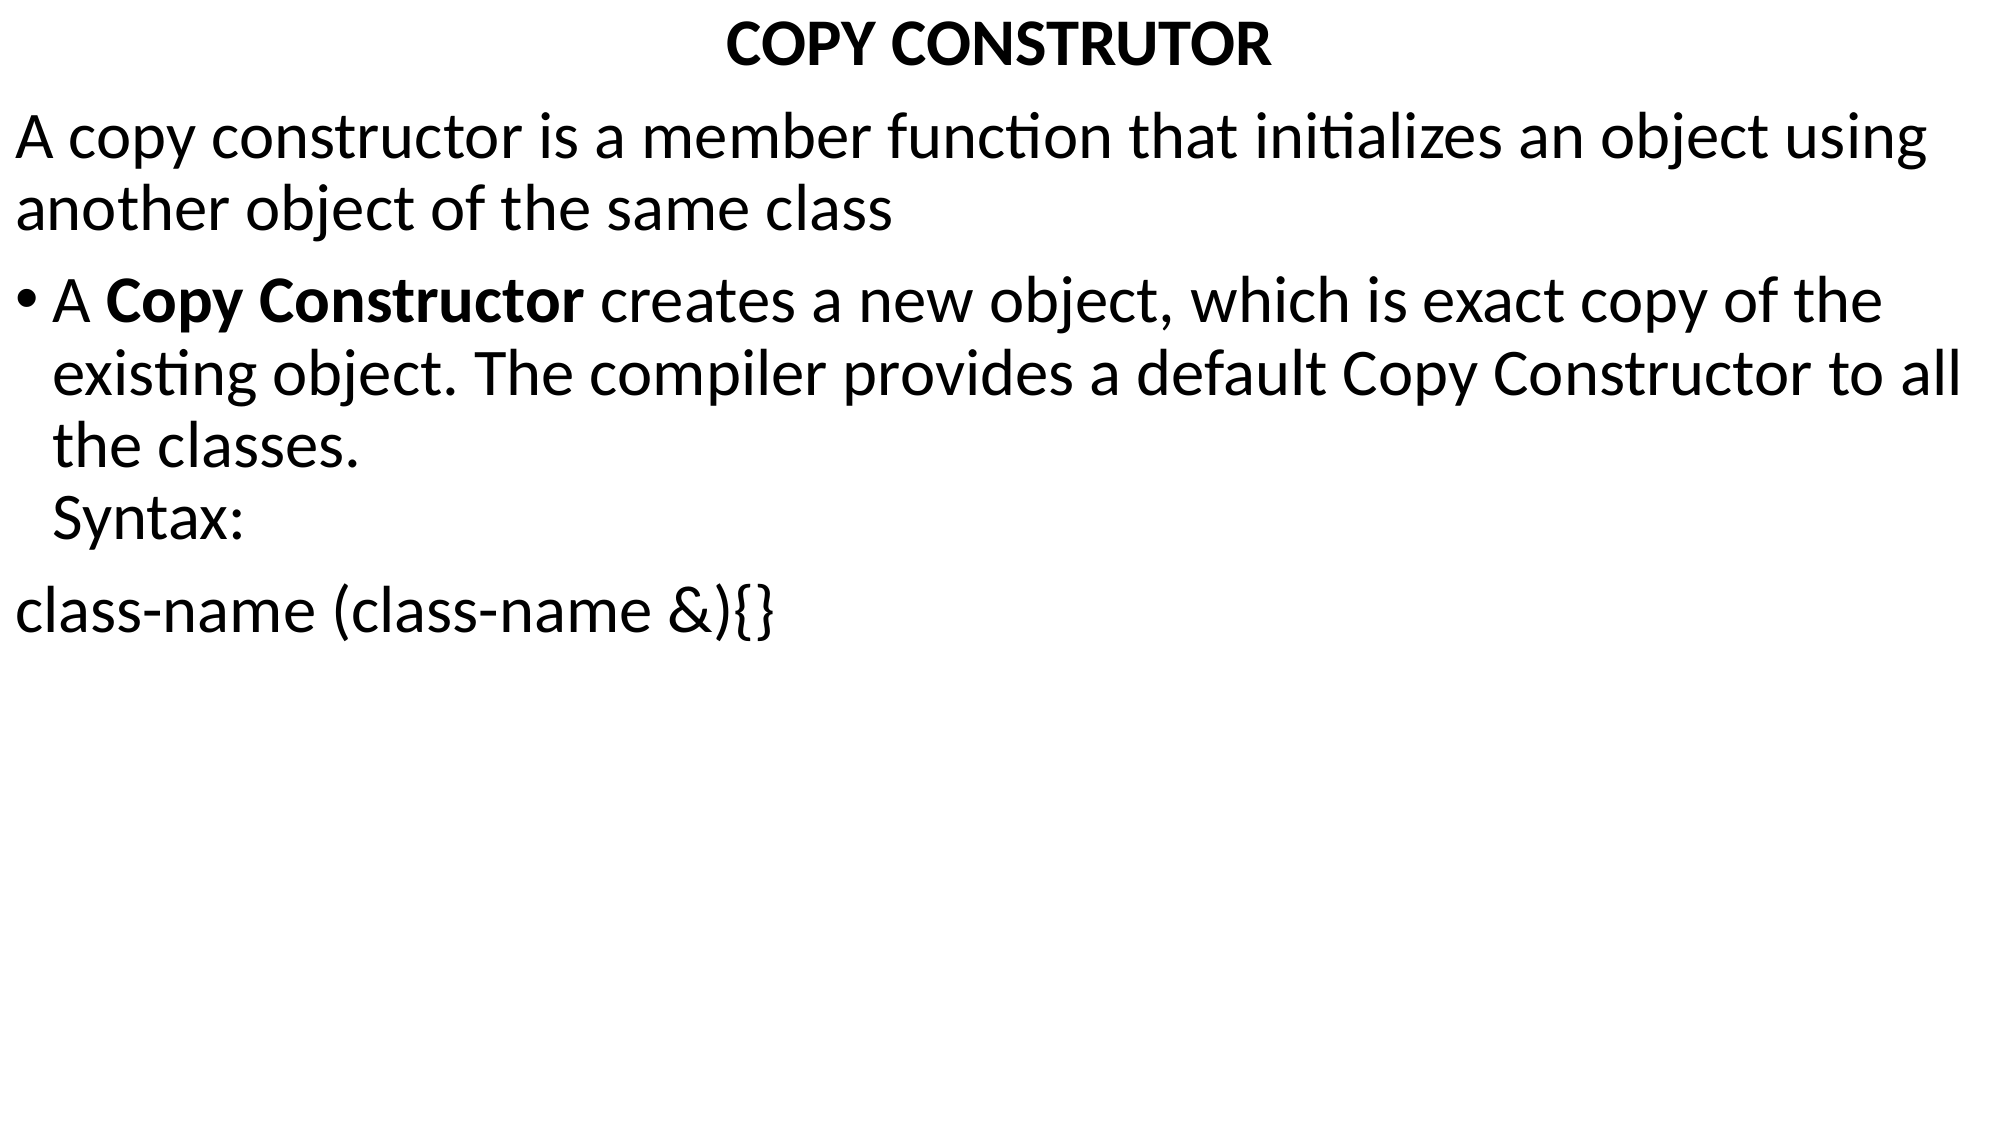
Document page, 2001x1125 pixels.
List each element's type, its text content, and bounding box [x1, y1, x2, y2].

list COPY CONSTRUTOR A copy constructor is a member function that initializes an object using another object of the same class A Copy Constructor creates a new object, which is exact copy of the existing object. The compiler provides a default Copy Constructor to all the classes. Syntax: class-name (class-name &){} [0, 0, 2000, 1125]
